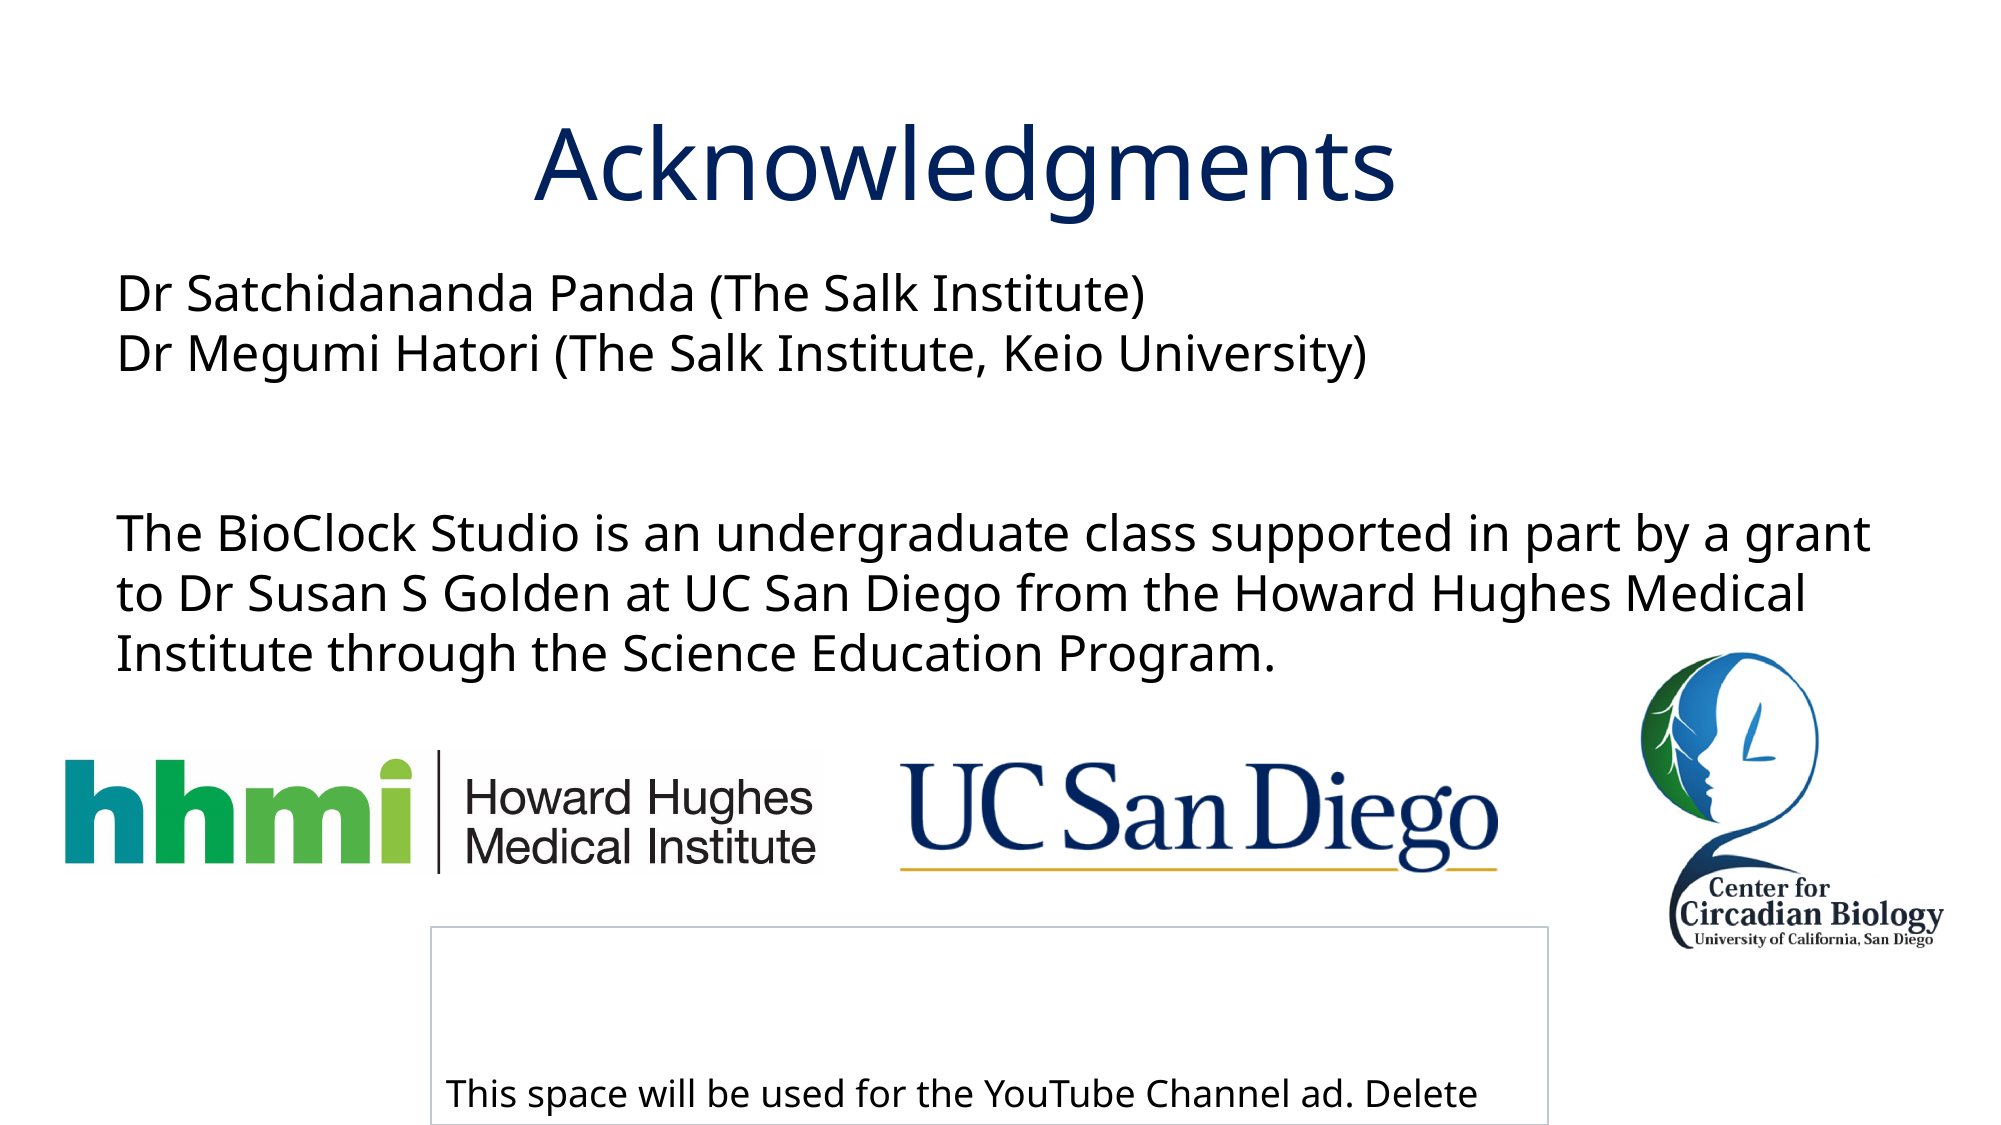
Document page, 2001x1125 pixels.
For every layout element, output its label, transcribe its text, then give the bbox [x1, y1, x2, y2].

text_box Acknowledgments [0, 0, 2000, 312]
picture [1636, 647, 1953, 957]
text_box This space will be used for the YouTube Channel ad. Delete [430, 927, 1548, 1125]
picture [64, 750, 824, 874]
text_box Dr Satchidananda Panda (The Salk Institute) Dr Megumi Hatori (The Salk Institute, Keio University) The BioClock Studio is an undergraduate class supported in part by a grant to Dr Susan S Golden at UC San Diego from the Howard Hughes Medical Institute through the Science Education Program. [96, 241, 1904, 686]
picture [899, 759, 1498, 874]
